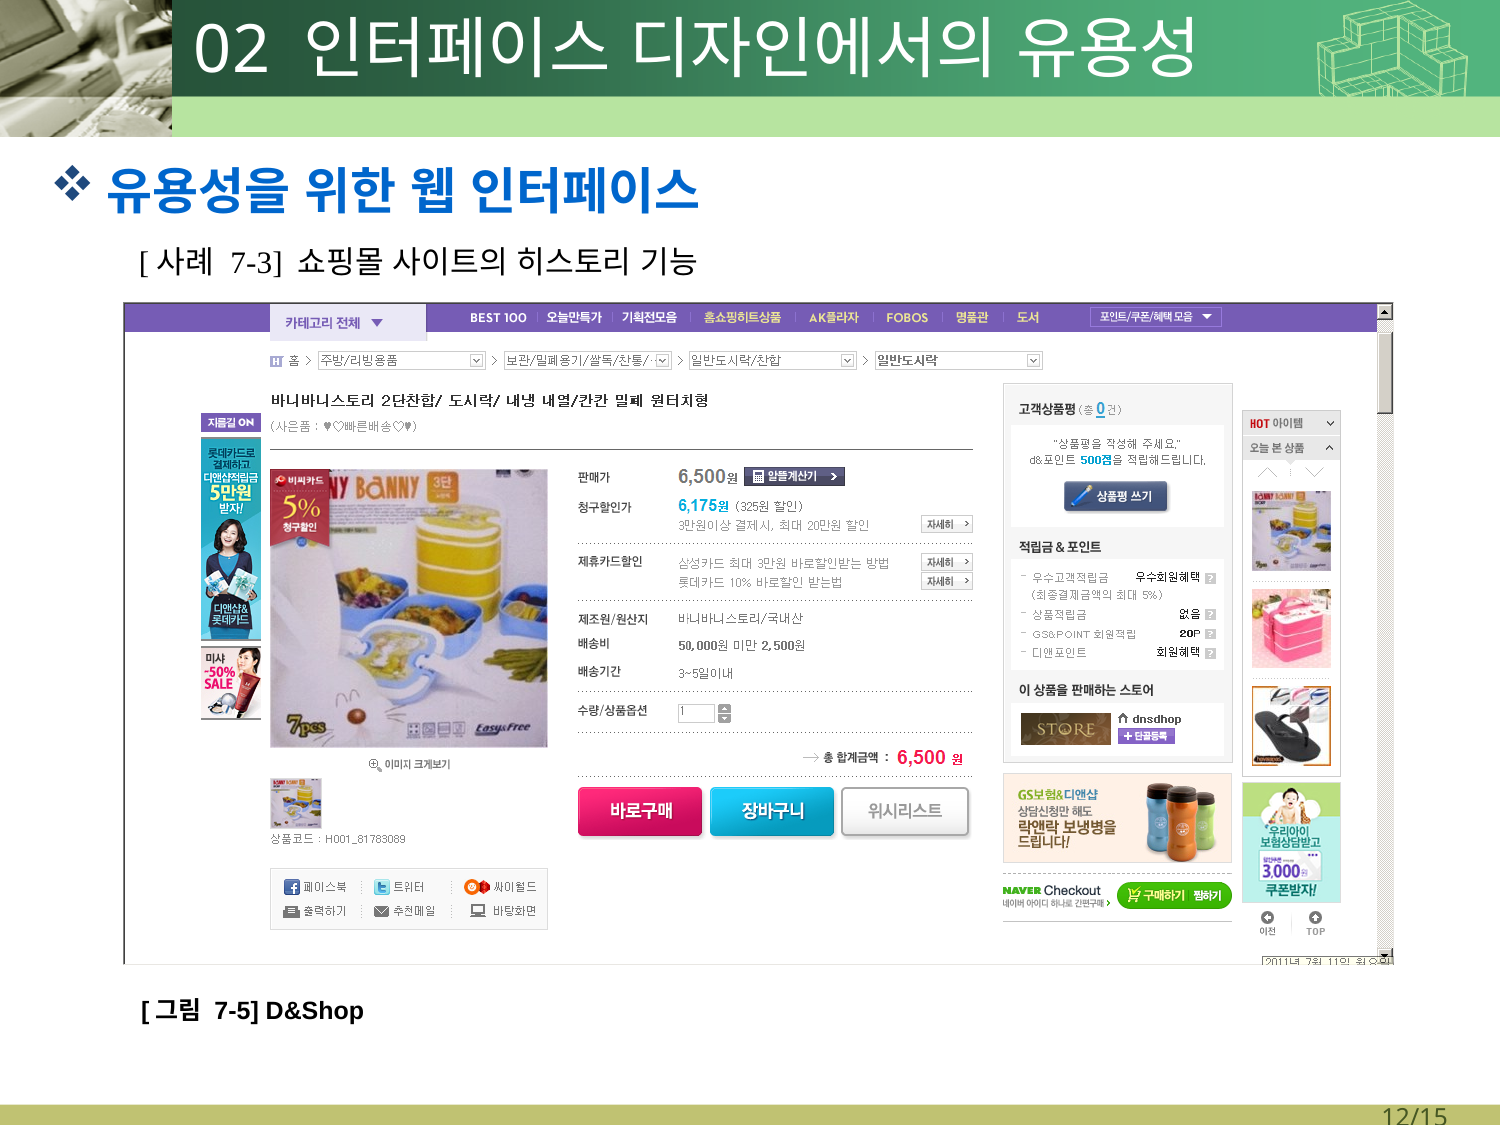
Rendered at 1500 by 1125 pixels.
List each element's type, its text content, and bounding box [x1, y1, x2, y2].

list 유용성을 위한 웹 인터페이스 [사례 7-3] 쇼핑몰 사이트의 히스토리 기능 [35, 152, 1465, 291]
title 02 인터페이스 디자인에서의 유용성 [178, 9, 1339, 82]
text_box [123, 302, 1394, 1033]
picture [0, 0, 1500, 151]
